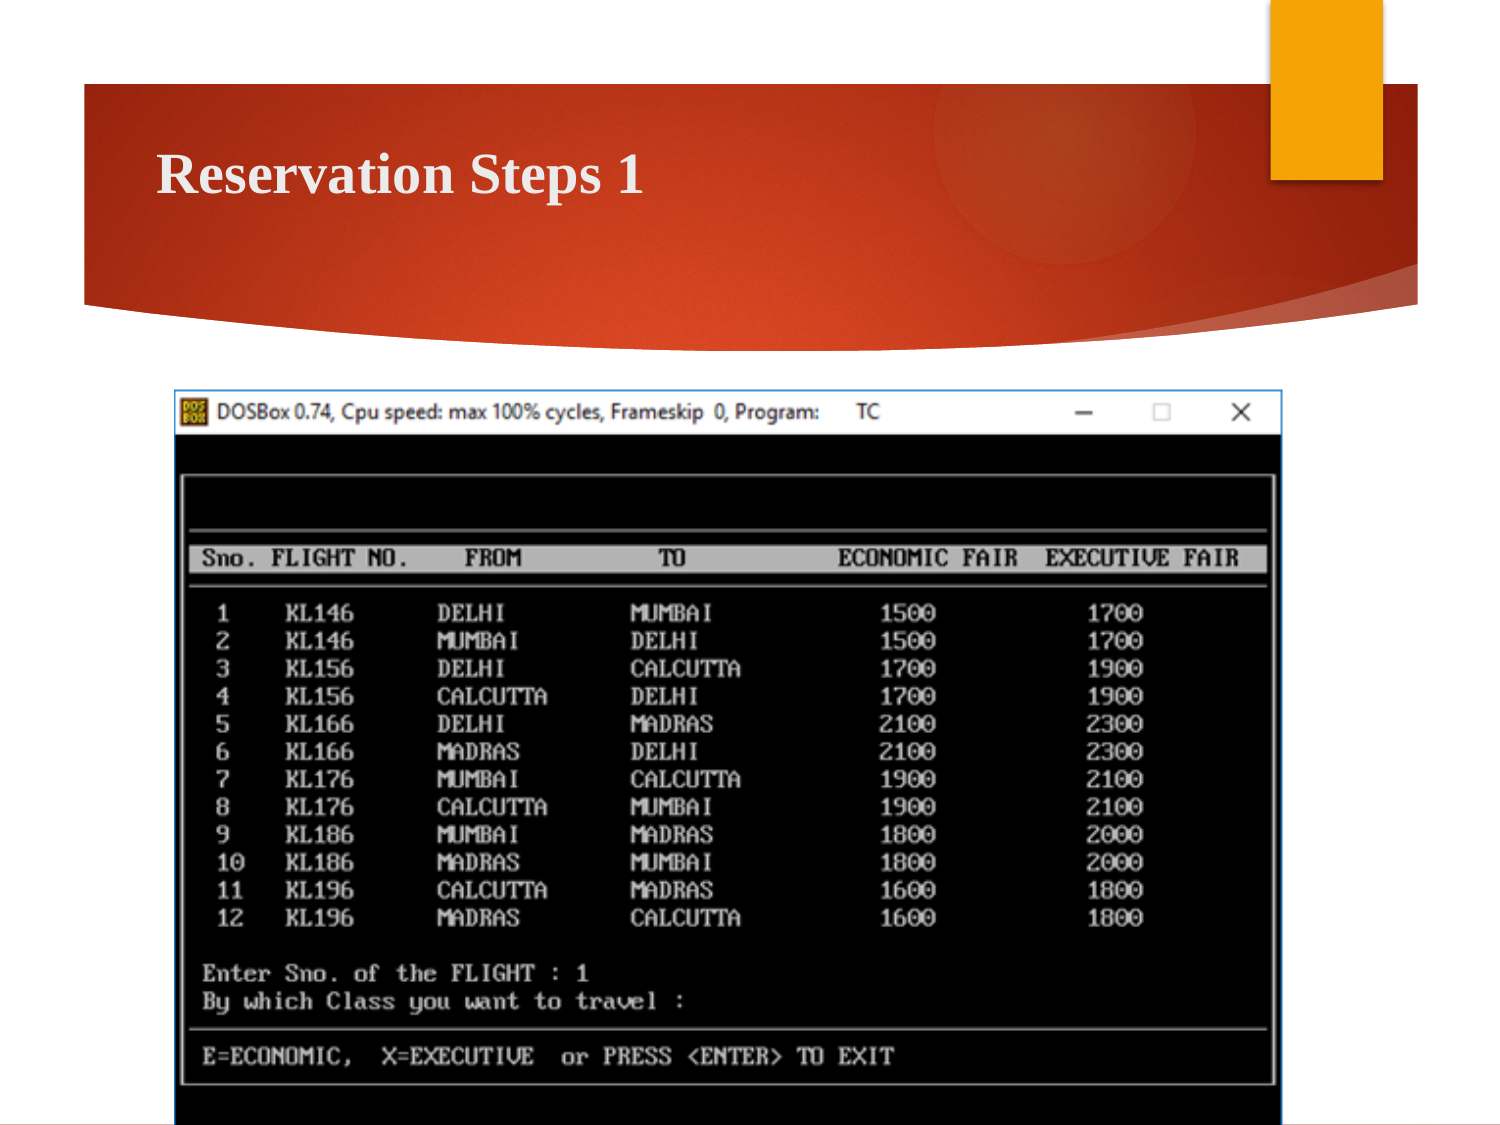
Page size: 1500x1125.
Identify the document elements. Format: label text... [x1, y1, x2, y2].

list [174, 388, 1285, 1125]
title Reservation Steps 1 [141, 151, 1183, 269]
